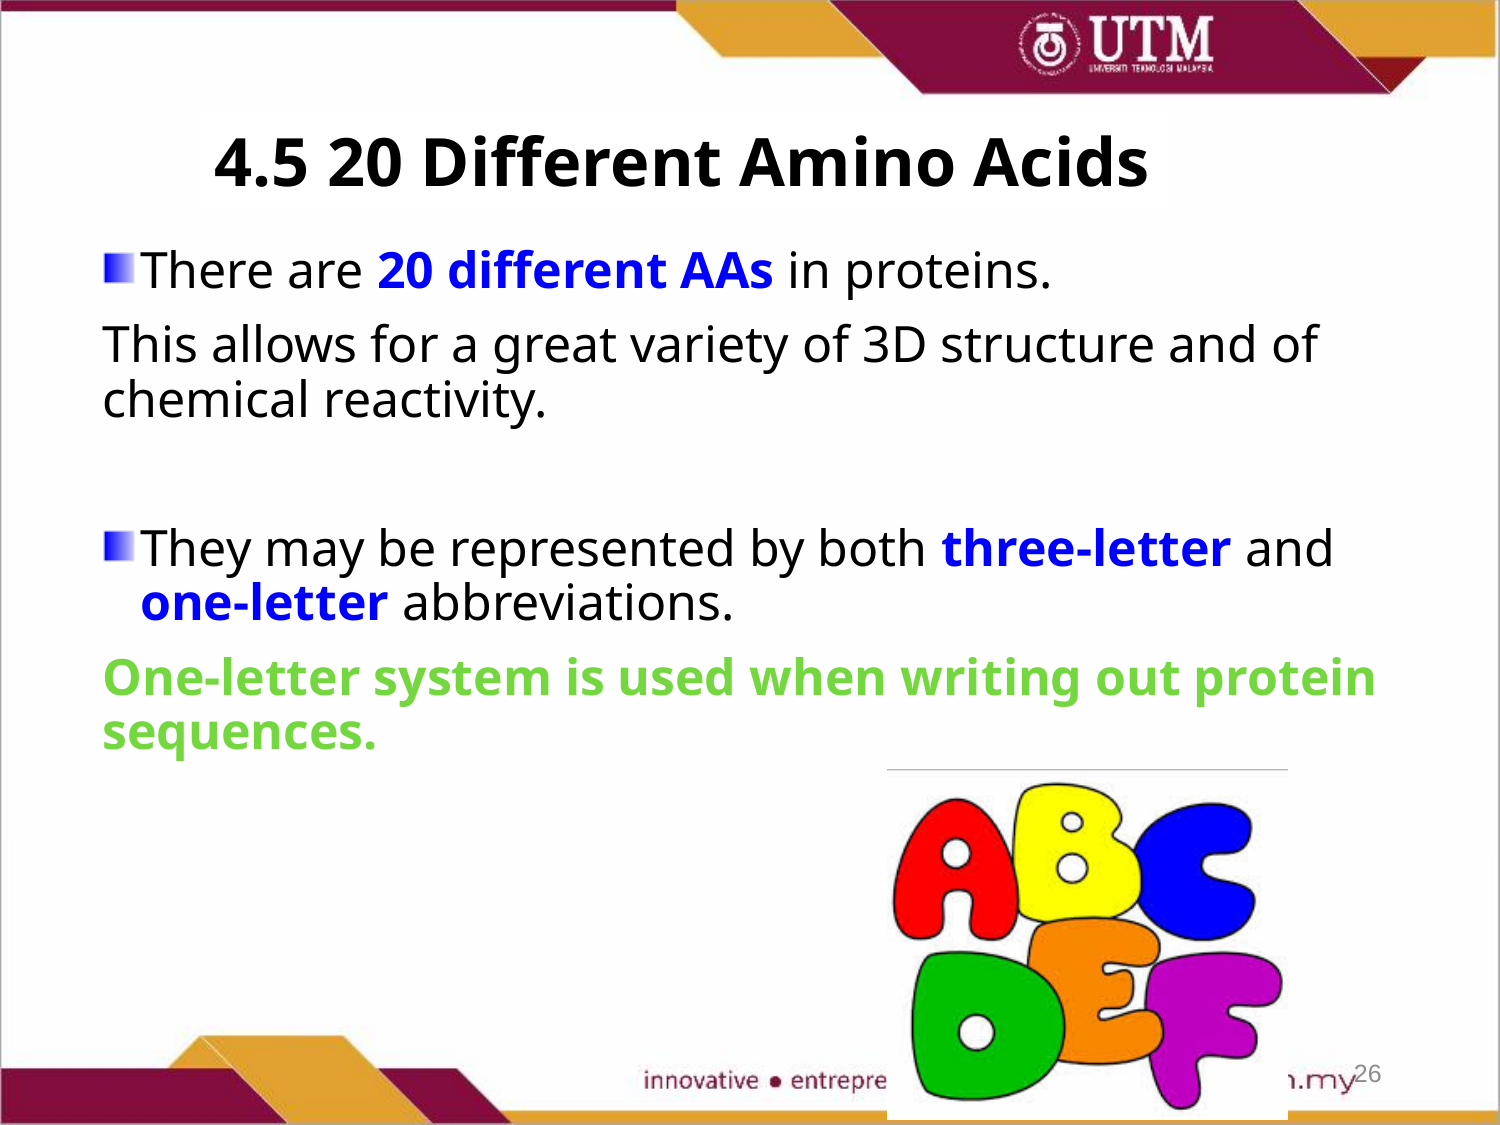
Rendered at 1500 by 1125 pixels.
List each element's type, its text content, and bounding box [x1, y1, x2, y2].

slide_number 26 [1288, 1042, 1397, 1103]
picture [0, 0, 1500, 1125]
text_box 4.5 20 Different Amino Acids [199, 111, 1166, 208]
list There are 20 different AAs in proteins. This allows for a great variety of 3D structure and of chemical reactivity. They may be represented by both three-letter and one-letter abbreviations. One-letter system is used when writing out protein sequences. [87, 237, 1438, 800]
